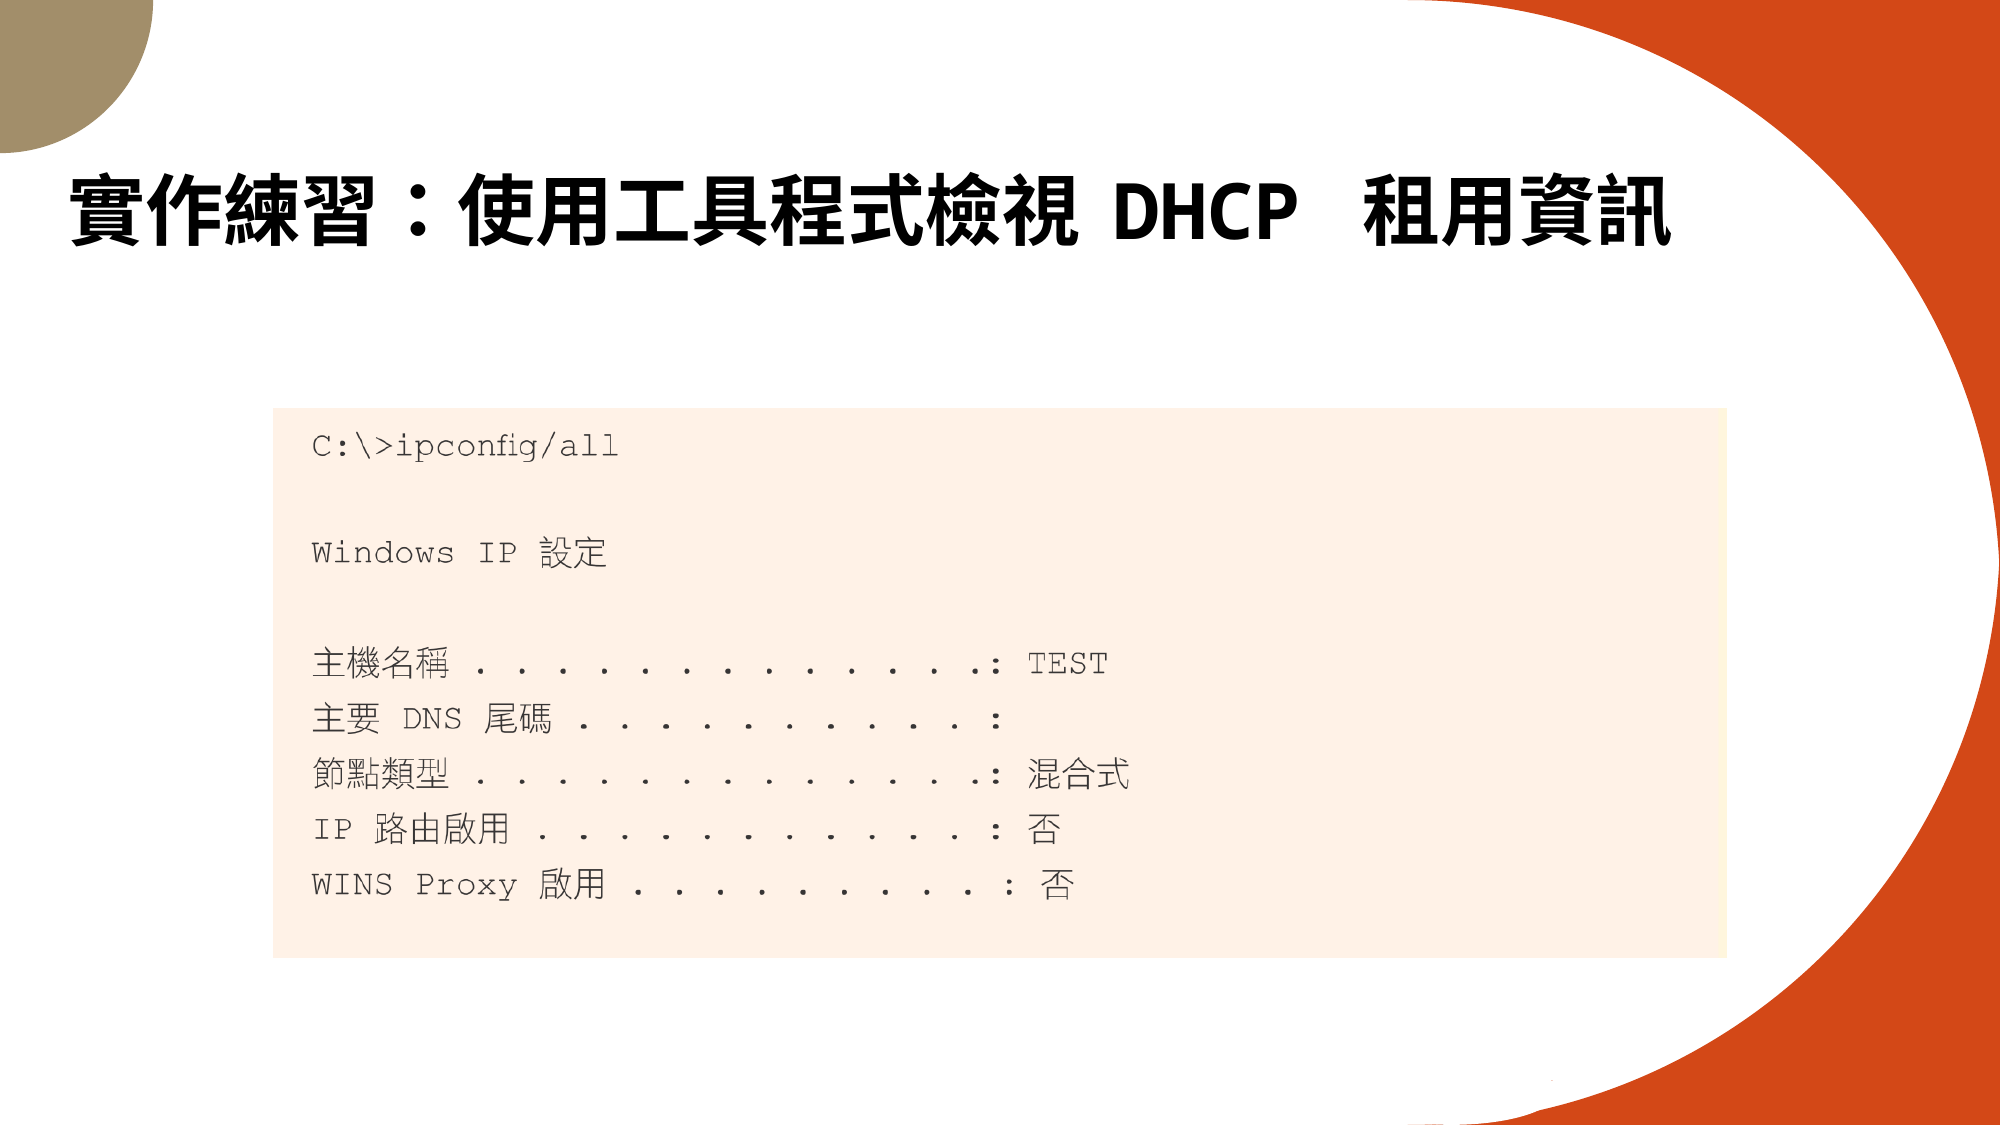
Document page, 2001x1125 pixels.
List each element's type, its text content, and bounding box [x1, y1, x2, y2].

title 實作練習：使用工具程式檢視 DHCP 租用資訊 [52, 115, 1960, 264]
picture [273, 408, 1727, 958]
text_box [1279, 958, 1624, 1124]
